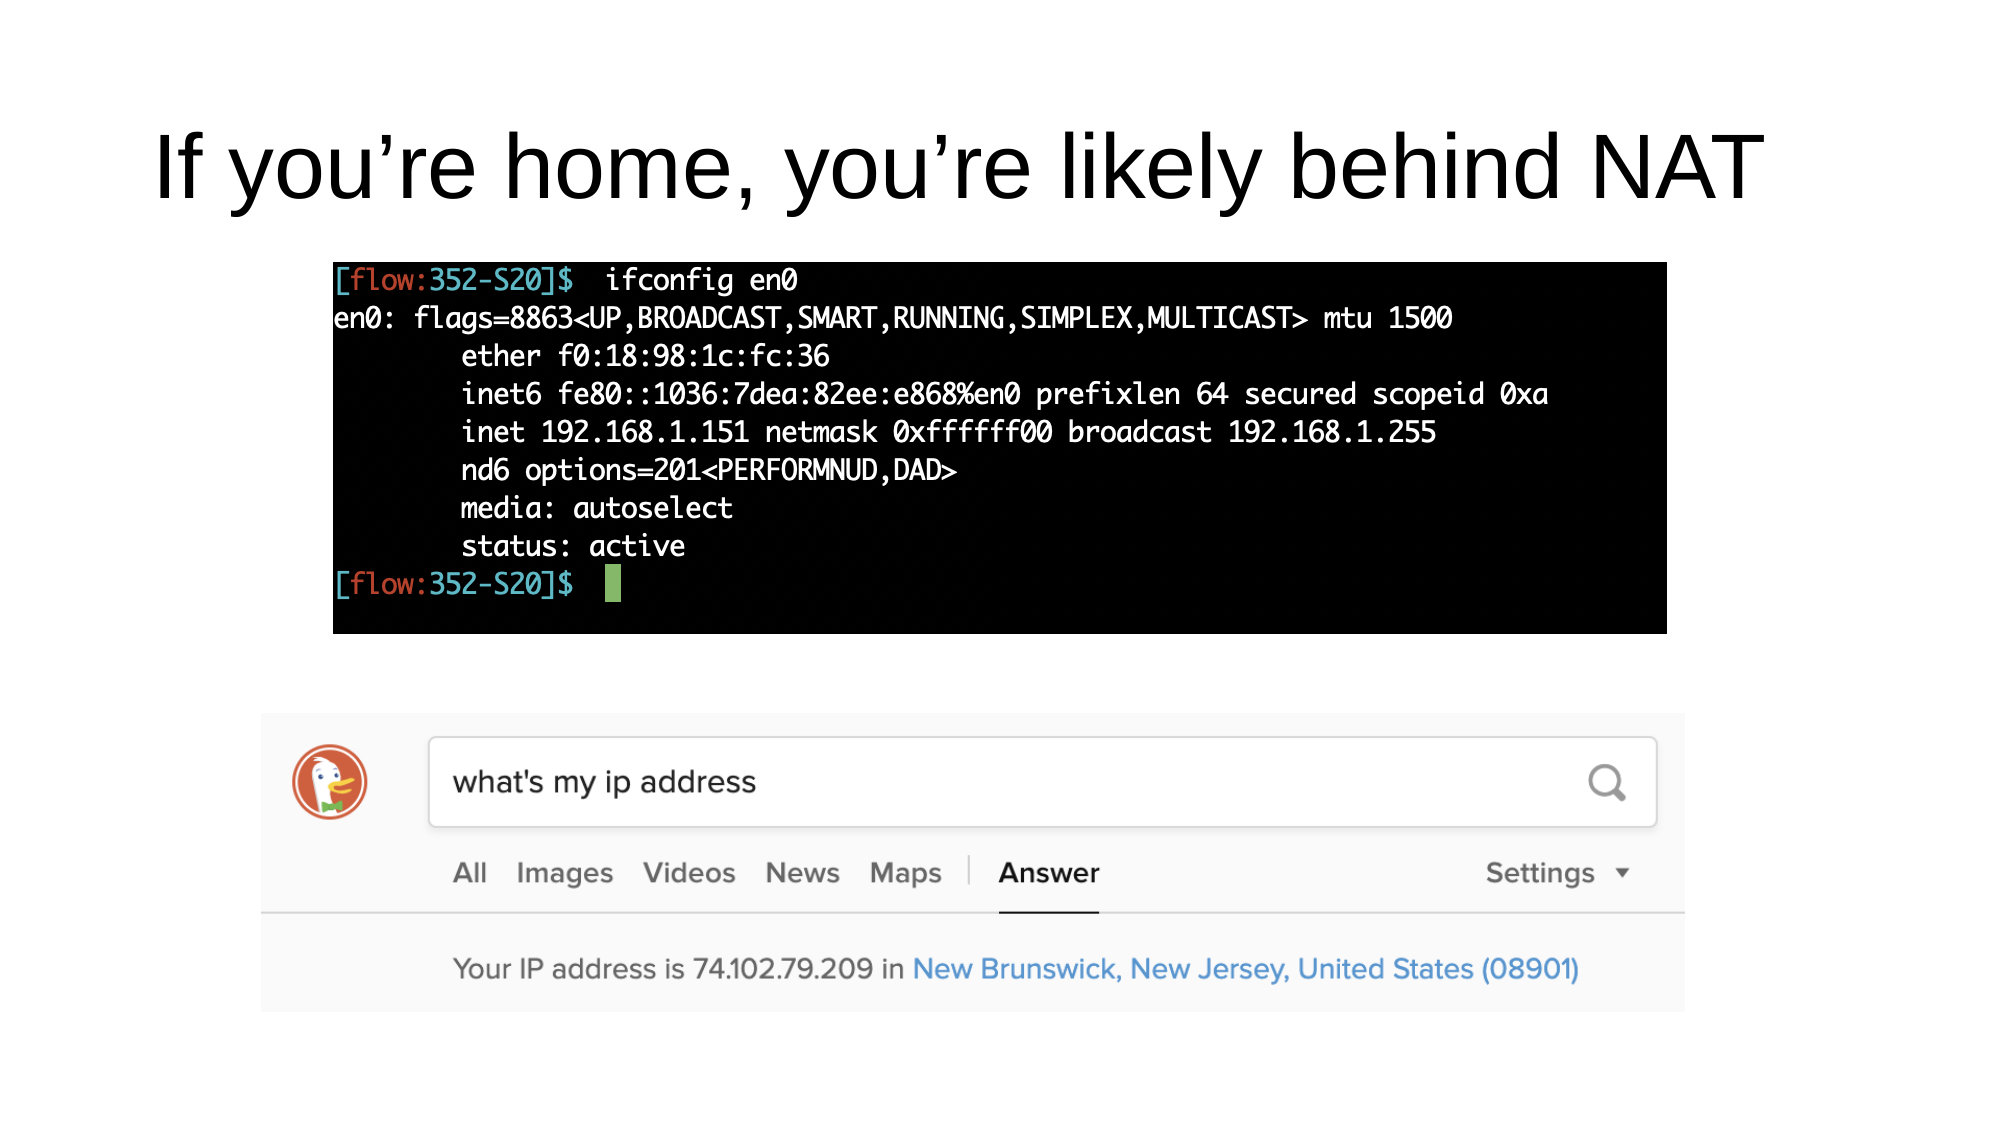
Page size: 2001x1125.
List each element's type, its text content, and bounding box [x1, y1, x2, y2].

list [261, 713, 1685, 1012]
title If you’re home, you’re likely behind NAT [137, 59, 1863, 278]
picture [333, 262, 1667, 634]
